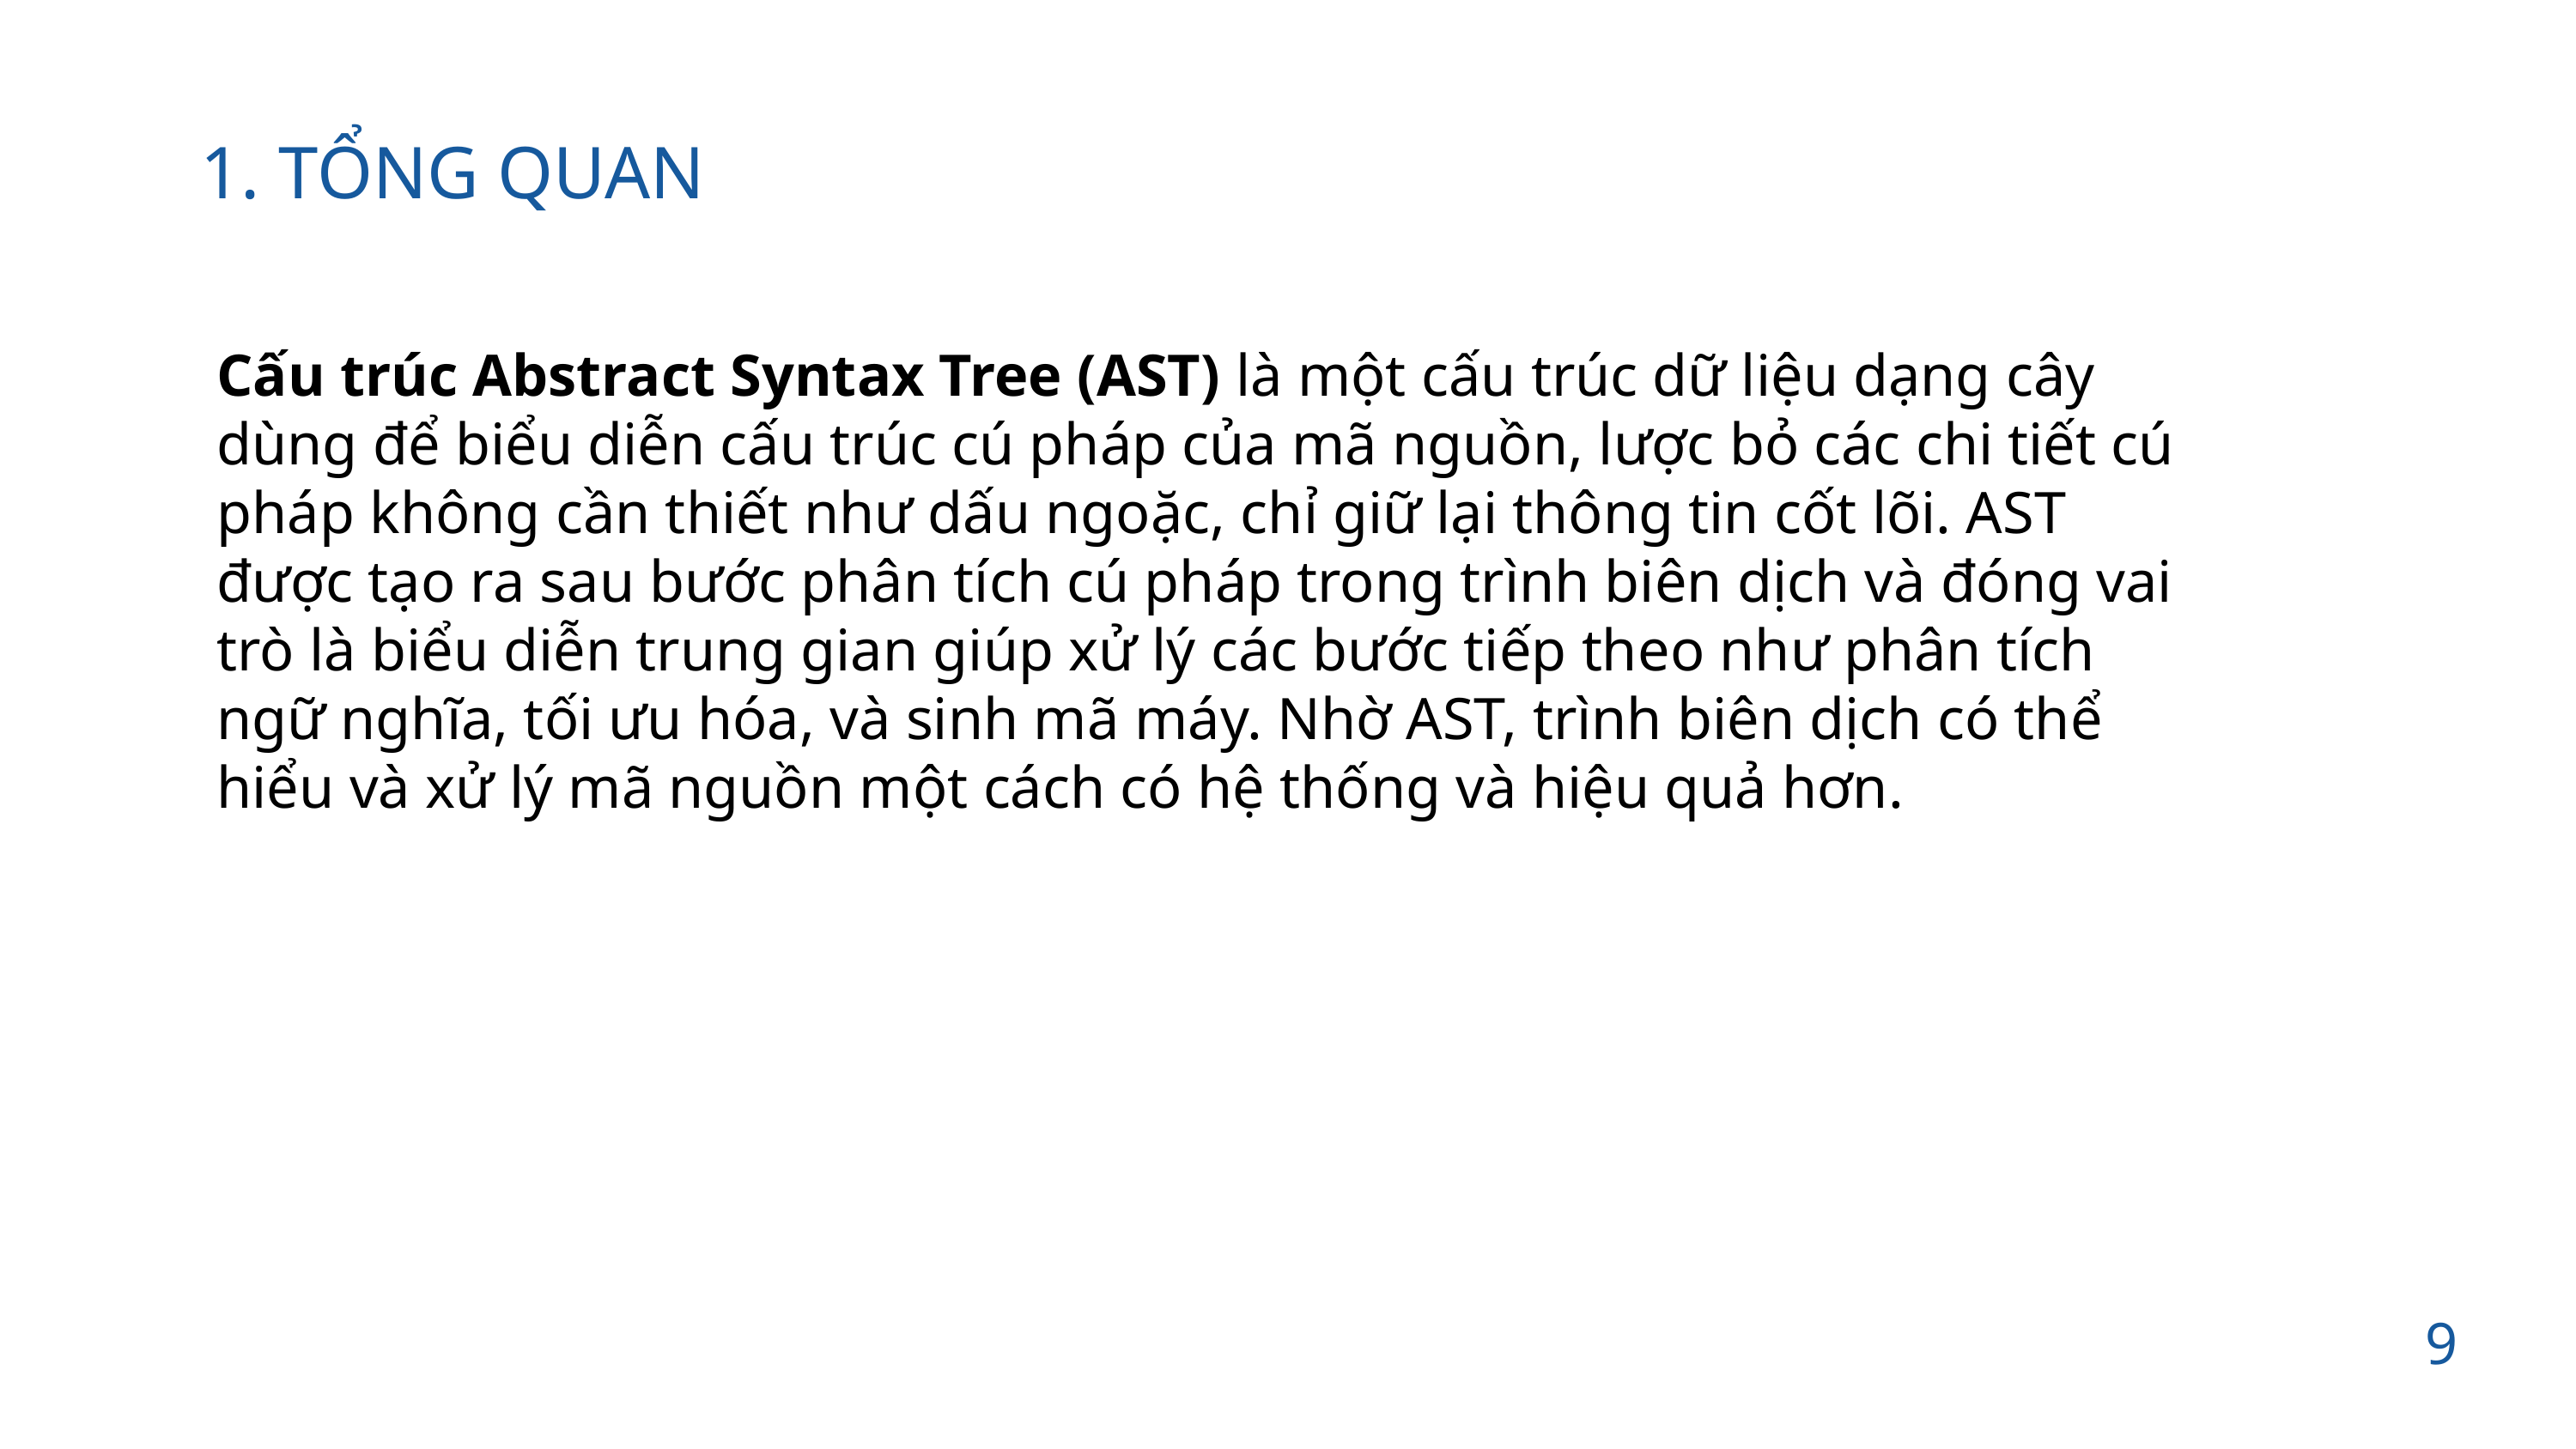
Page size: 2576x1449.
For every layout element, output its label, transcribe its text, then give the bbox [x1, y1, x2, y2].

text_box 9 [2425, 1295, 2458, 1376]
text_box 1. TỔNG QUAN [139, 134, 2118, 213]
text_box Cấu trúc Abstract Syntax Tree (AST) là một cấu trúc dữ liệu dạng cây dùng để biểu diễn cấu trúc cú pháp của mã nguồn, lược bỏ các chi tiết cú pháp không cần thiết như dấu ngoặc, chỉ giữ lại thông tin cốt lõi. AST được tạo ra sau bước phân tích cú pháp trong trình biên dịch và đóng vai trò là biểu diễn trung gian giúp xử lý các bước tiếp theo như phân tích ngữ nghĩa, tối ưu hóa, và sinh mã máy. Nhờ AST, trình biên dịch có thể hiểu và xử lý mã nguồn một cách có hệ thống và hiệu quả hơn. [204, 332, 2222, 895]
